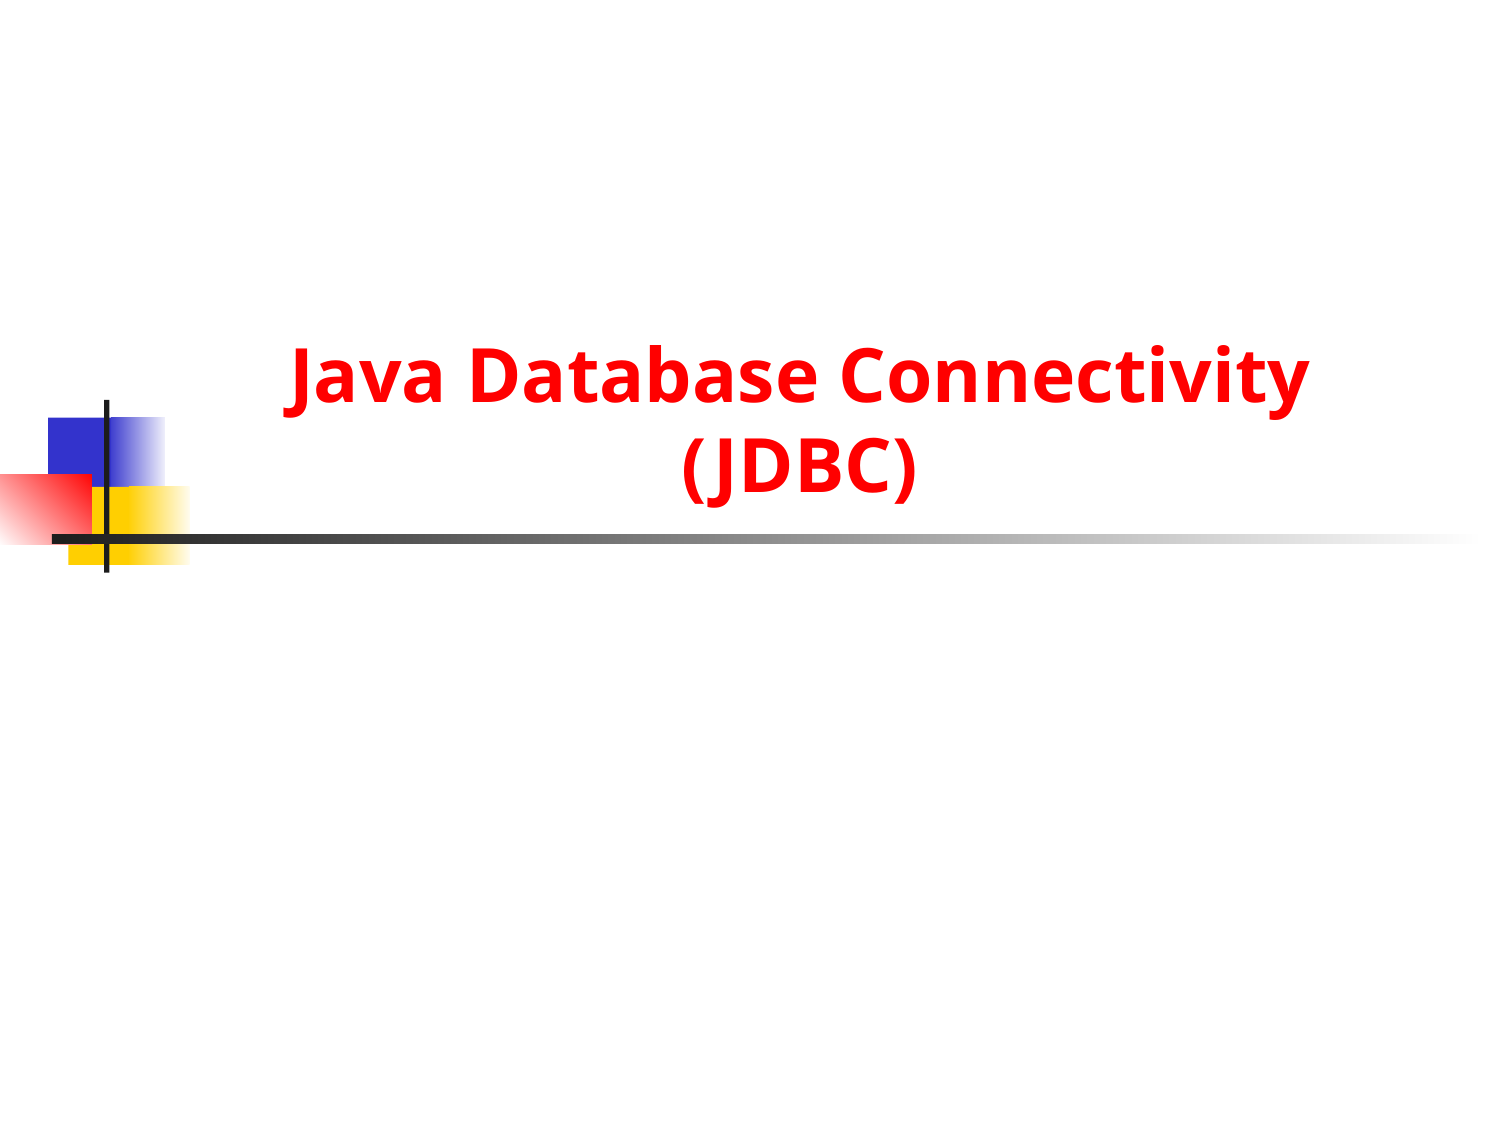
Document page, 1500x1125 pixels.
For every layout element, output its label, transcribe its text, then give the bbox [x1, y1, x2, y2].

title Java Database Connectivity (JDBC) [162, 274, 1438, 516]
